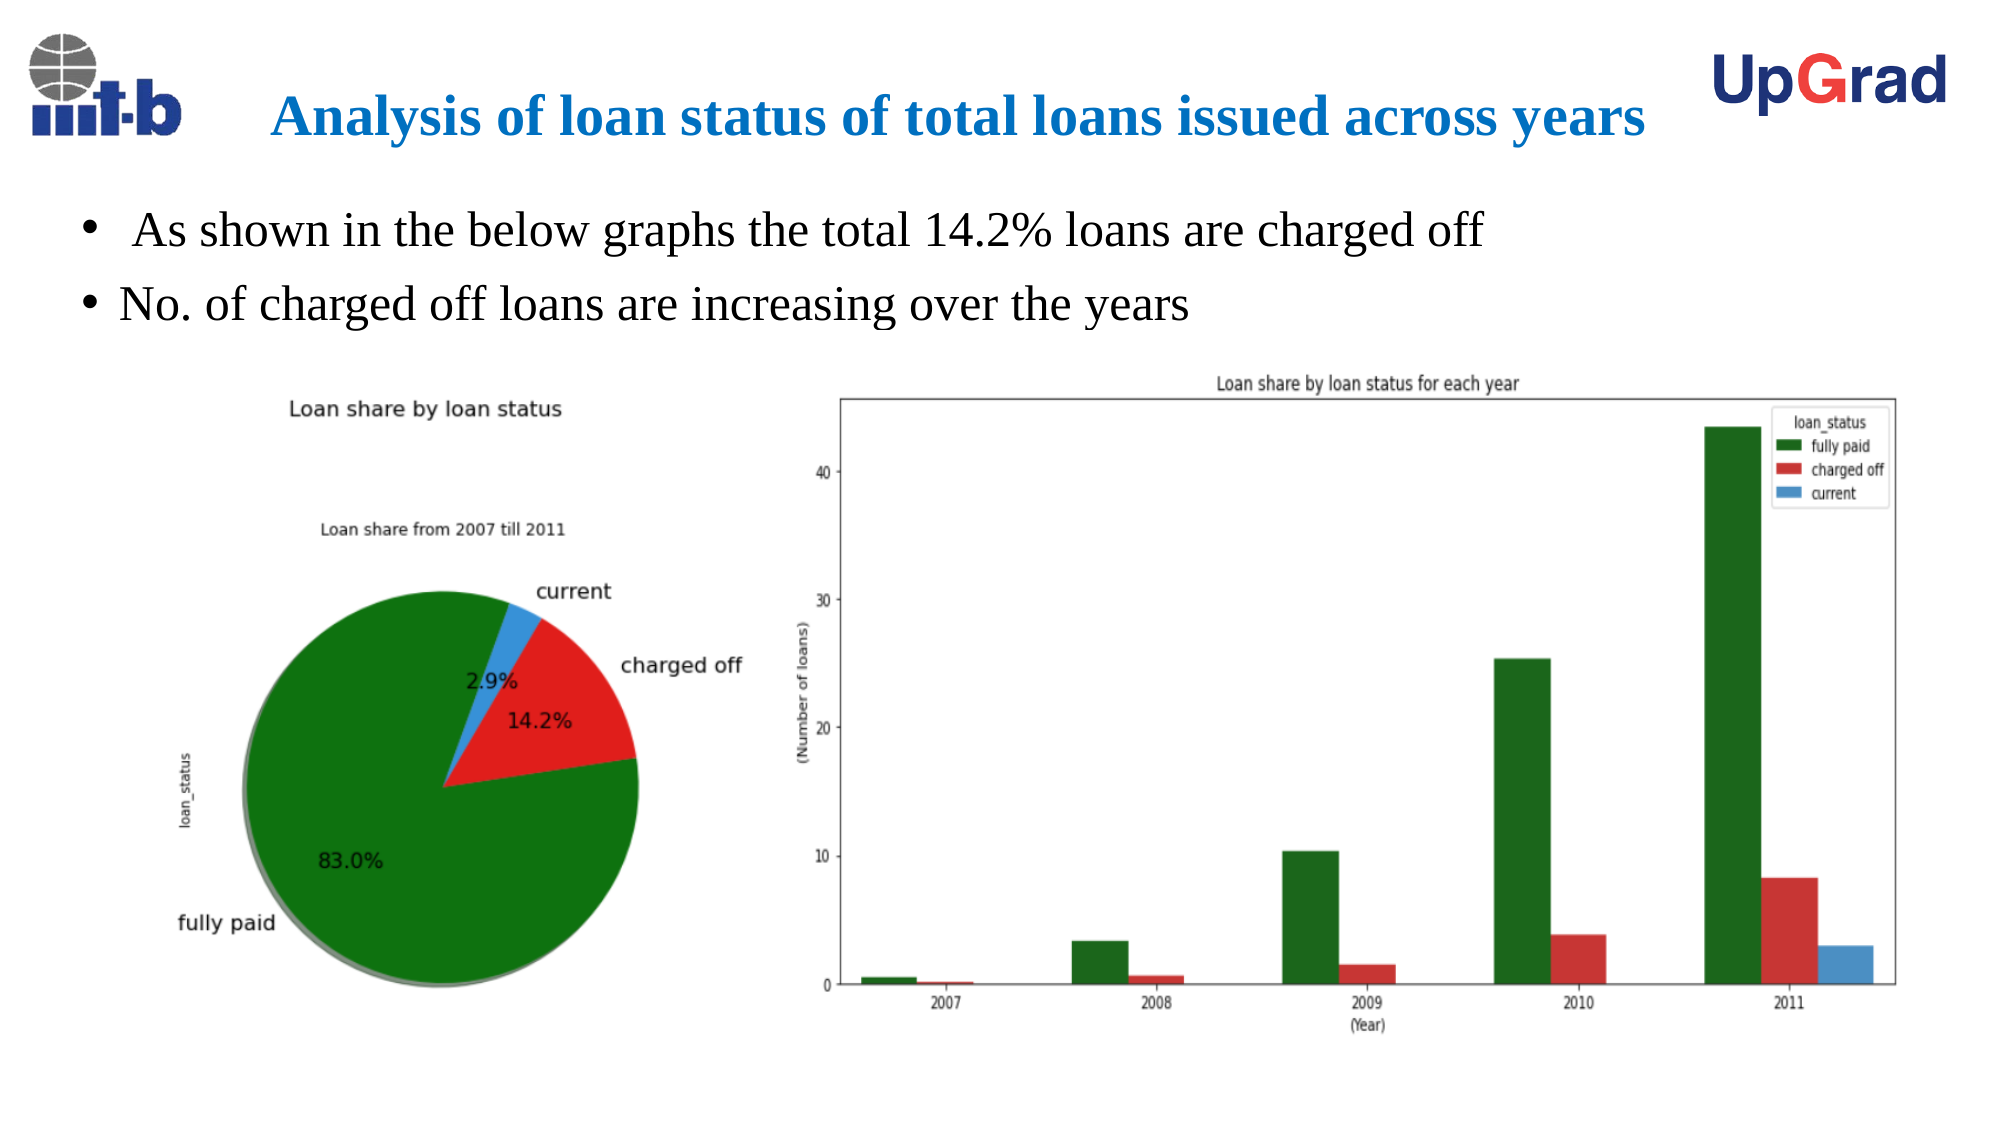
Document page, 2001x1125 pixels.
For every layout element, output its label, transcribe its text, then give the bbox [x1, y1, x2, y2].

picture [153, 389, 749, 1002]
title Analysis of loan status of total loans issued across years [184, 37, 1713, 179]
picture [1714, 53, 1952, 116]
list As shown in the below graphs the total 14.2% loans are charged off No. of charged off loans are increasing over the years [66, 195, 1899, 1017]
picture [0, 29, 208, 163]
picture [786, 330, 1906, 1038]
